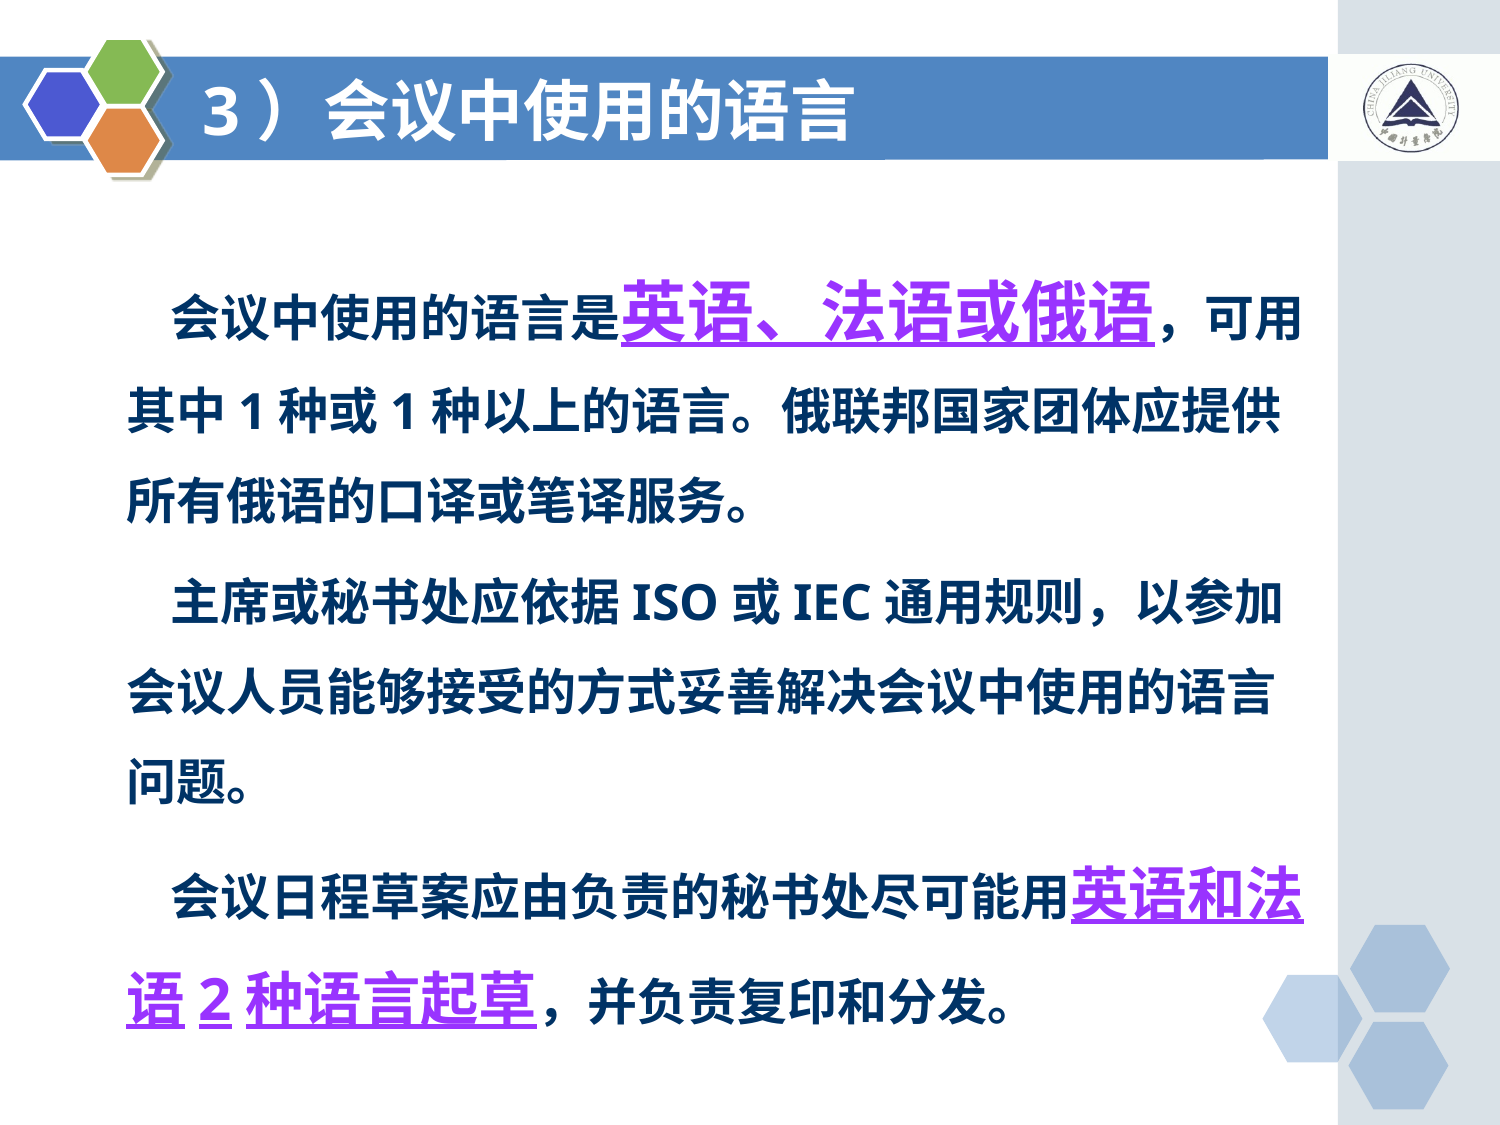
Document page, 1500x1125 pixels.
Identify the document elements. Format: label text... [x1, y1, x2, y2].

picture [1328, 54, 1500, 161]
list 会议中使用的语言是英语、法语或俄语，可用其中1种或1种以上的语言。俄联邦国家团体应提供所有俄语的口译或笔译服务。 主席或秘书处应依据ISO或IEC通用规则，以参加会议人员能够接受的方式妥善解决会议中使用的语言问题。 会议日程草案应由负责的秘书处尽可能用英语和法语2种语言起草，并负责复印和分发。 [81, 222, 1325, 1055]
title 3）会议中使用的语言 [187, 62, 1288, 156]
